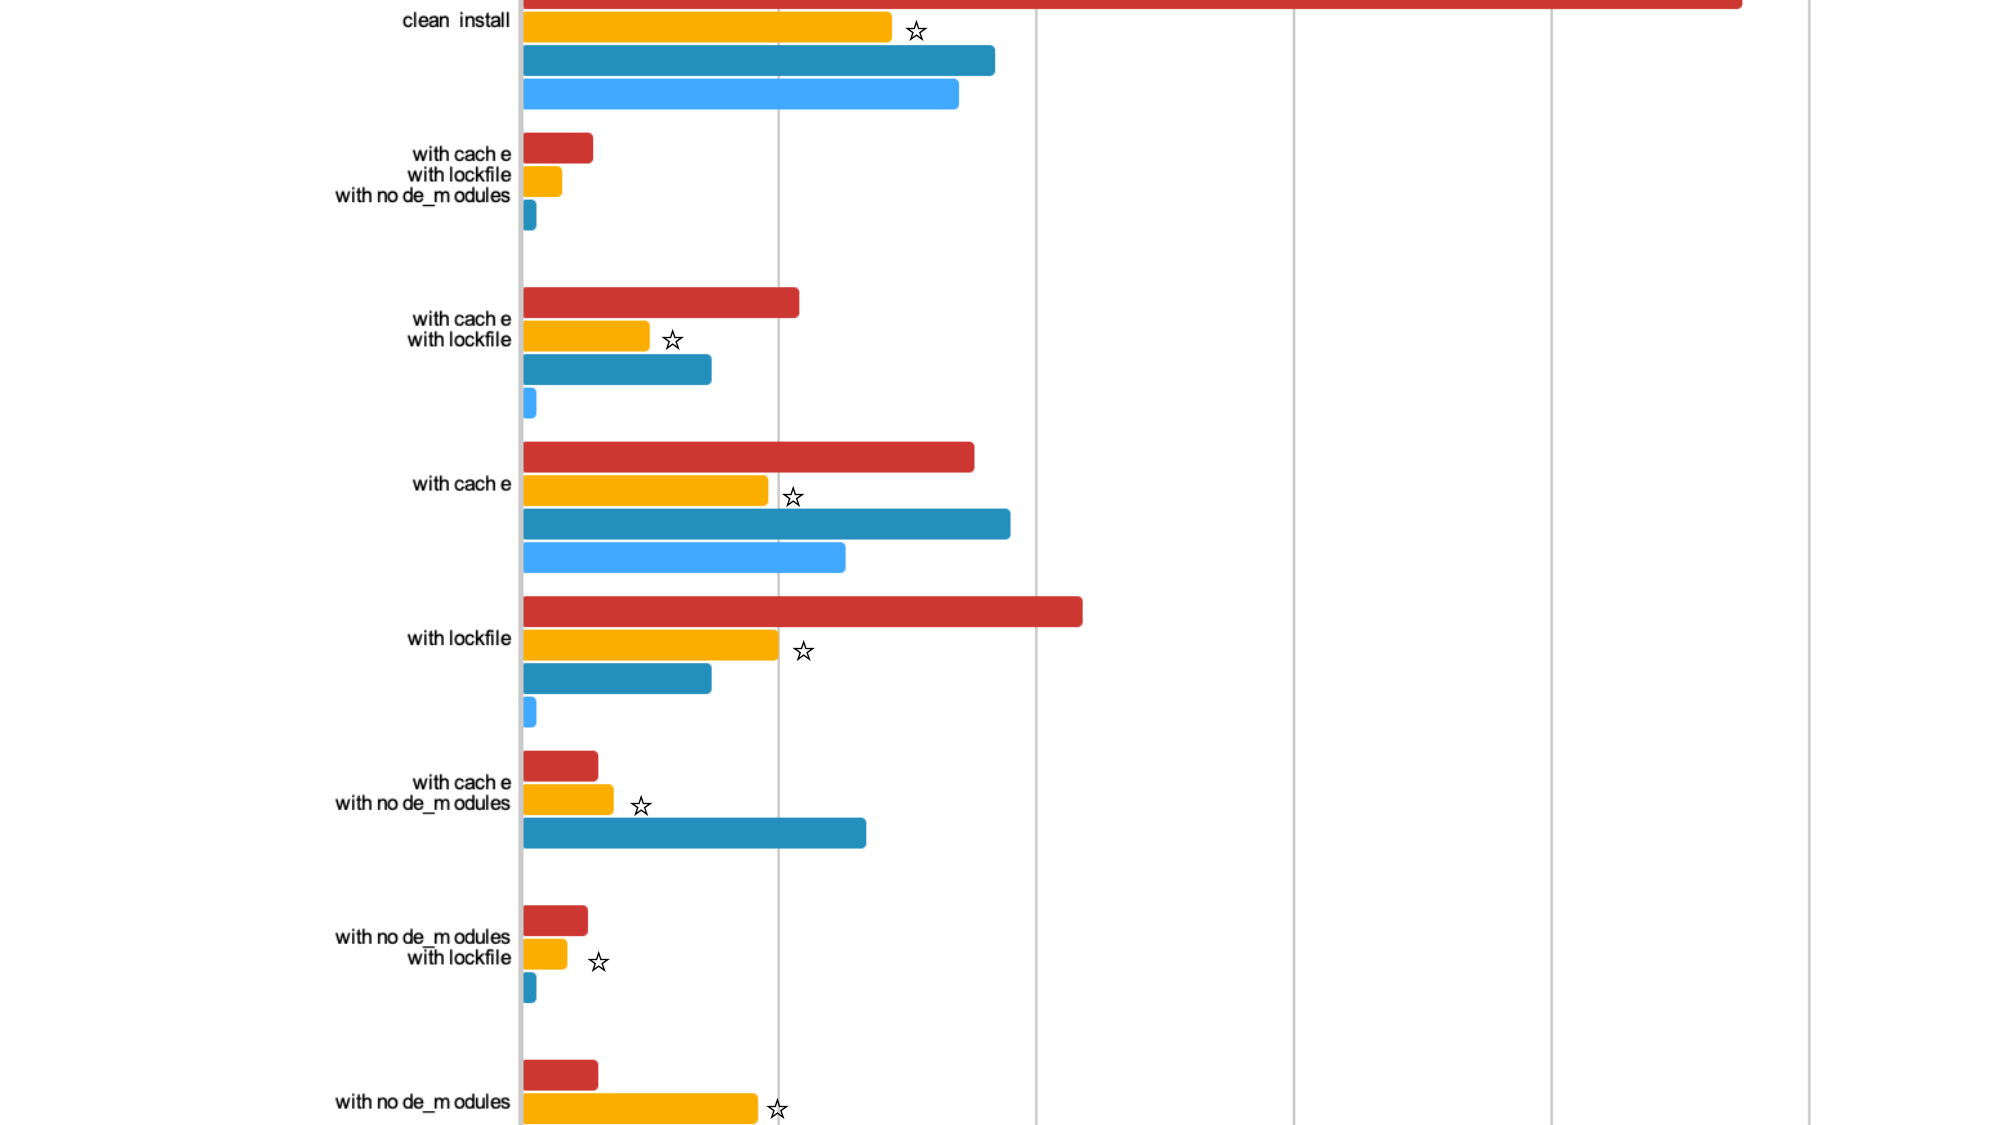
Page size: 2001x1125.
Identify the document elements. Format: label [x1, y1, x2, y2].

picture [314, 0, 1862, 1125]
